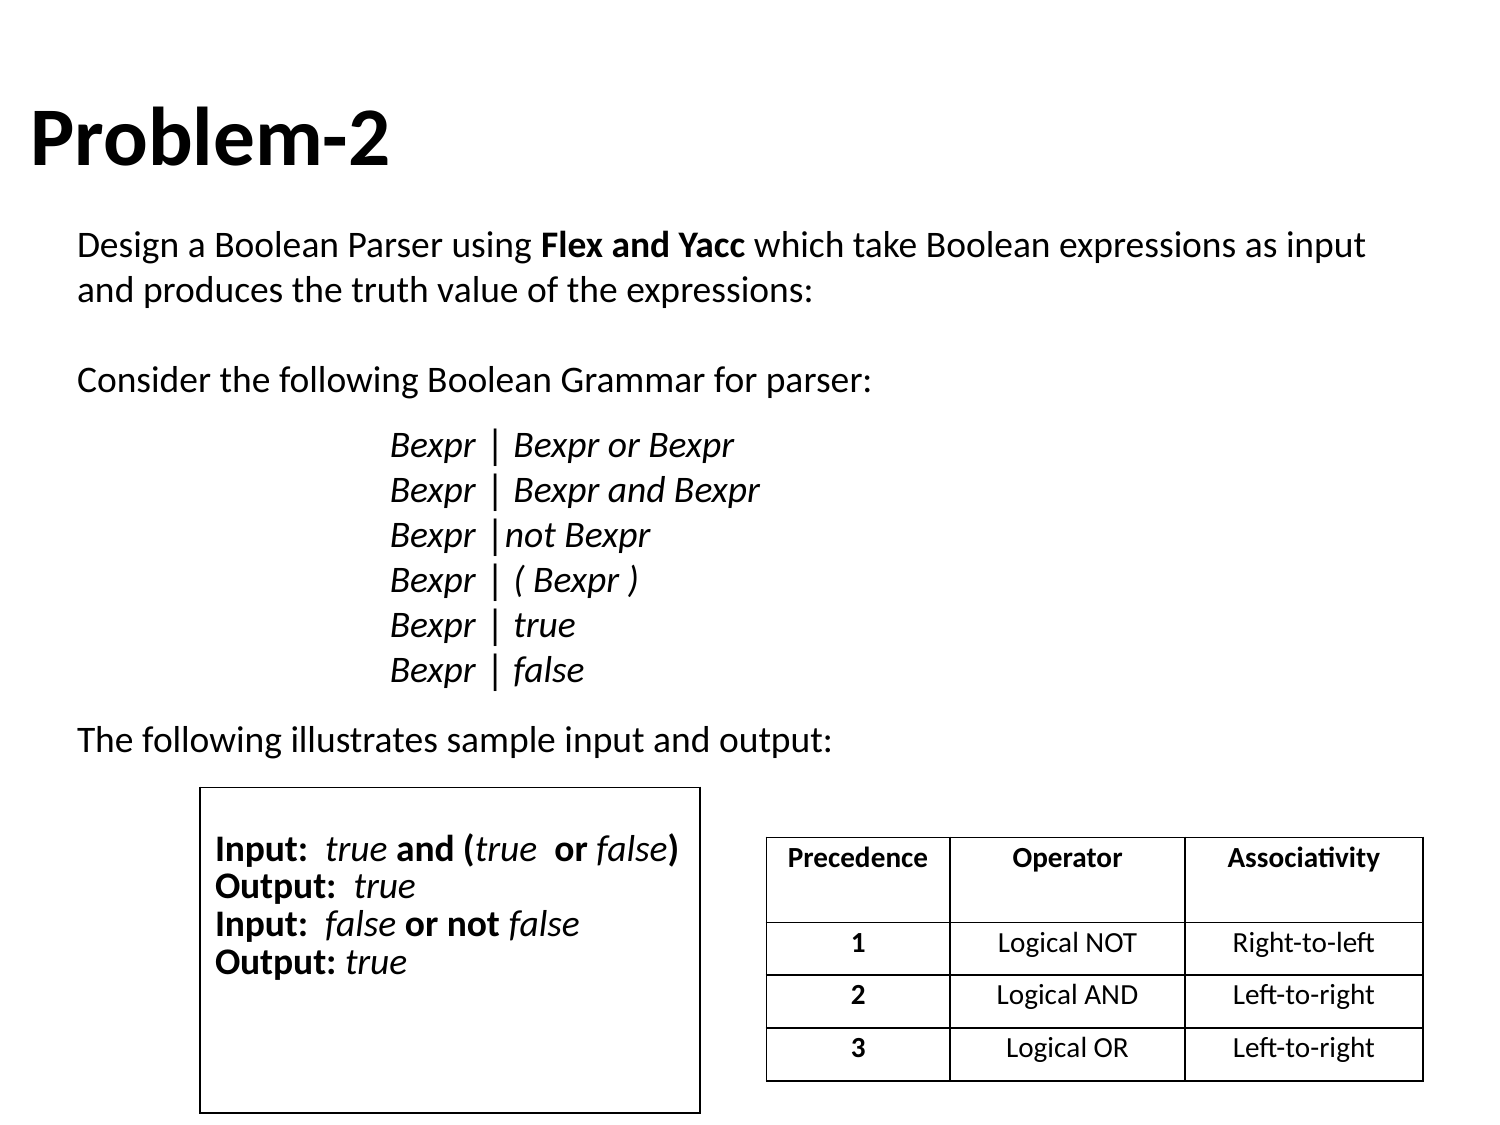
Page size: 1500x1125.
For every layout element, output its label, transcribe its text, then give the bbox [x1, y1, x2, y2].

table_cell 1 [767, 923, 949, 974]
table_cell Logical AND [951, 976, 1184, 1027]
table_cell 2 [767, 976, 949, 1027]
table_header Operator [951, 838, 1184, 922]
text_box Problem-2 [15, 75, 529, 190]
table_cell Logical OR [951, 1029, 1184, 1080]
table_cell Left-to-right [1186, 976, 1422, 1027]
table_header Input: true and (true or false) Output: true Input: false or not false Output: true [201, 788, 699, 1112]
text_box Bexpr | Bexpr or Bexpr Bexpr | Bexpr and Bexpr Bexpr |not Bexpr Bexpr | ( Bexpr ) Bexpr | true Bexpr | false [374, 412, 975, 698]
table_header Associativity [1186, 838, 1422, 922]
table_cell 3 [767, 1029, 949, 1080]
table_cell Right-to-left [1186, 923, 1422, 974]
table_cell Left-to-right [1186, 1029, 1422, 1080]
text_box Design a Boolean Parser using Flex and Yacc which take Boolean expressions as input and produces the truth value of the expressions: Consider the following Boolean Grammar for parser: The following illustrates sample input and output: [62, 212, 1425, 813]
table_cell Logical NOT [951, 923, 1184, 974]
table_header Precedence [767, 838, 949, 922]
